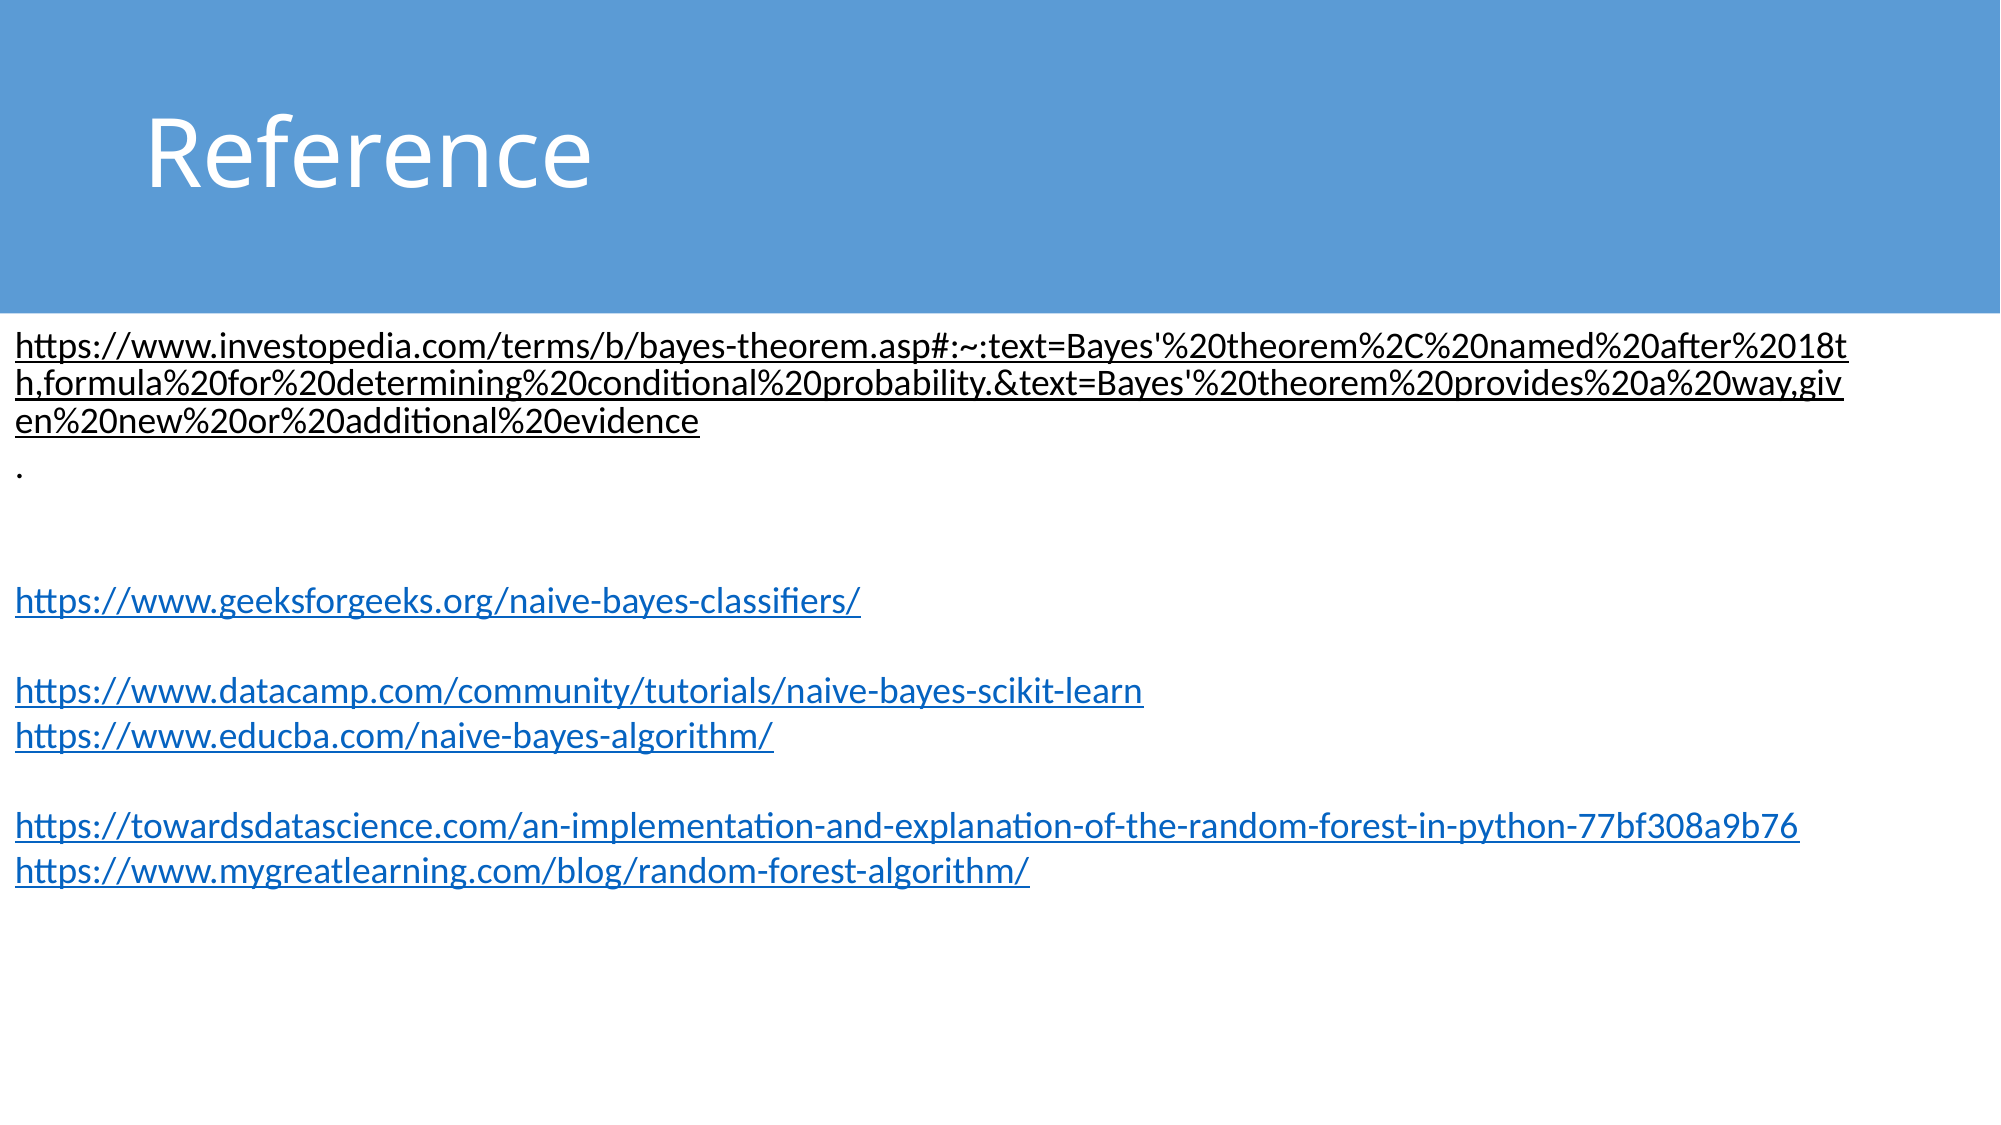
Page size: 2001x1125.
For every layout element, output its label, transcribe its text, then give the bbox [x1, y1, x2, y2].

text_box https://www.investopedia.com/terms/b/bayes-theorem.asp#:~:text=Bayes'%20theorem%2C%20named%20after%2018th,formula%20for%20determining%20conditional%20probability.&text=Bayes'%20theorem%20provides%20a%20way,given%20new%20or%20additional%20evidence. https://www.geeksforgeeks.org/naive-bayes-classifiers/ https://www.datacamp.com/community/tutorials/naive-bayes-scikit-learn https://www.educba.com/naive-bayes-algorithm/ https://towardsdatascience.com/an-implementation-and-explanation-of-the-random-forest-in-python-77bf308a9b76 https://www.mygreatlearning.com/blog/random-forest-algorithm/ [0, 313, 1865, 1004]
title Reference [128, 48, 1854, 266]
text_box [0, 0, 2000, 314]
